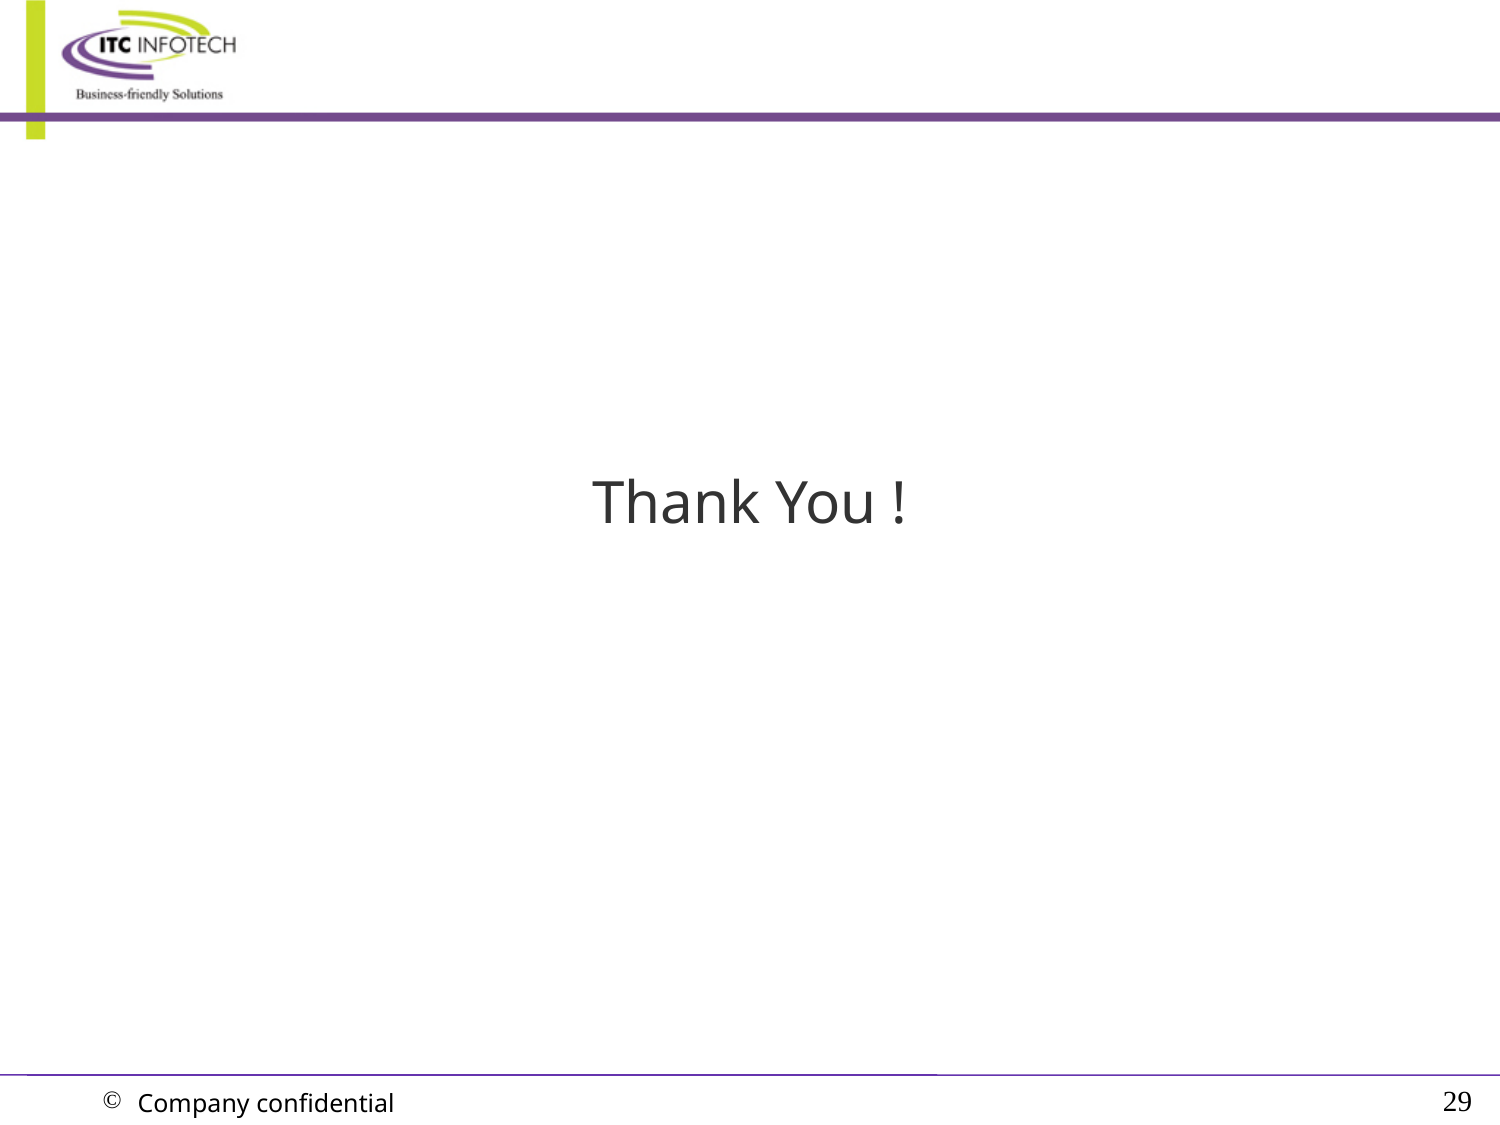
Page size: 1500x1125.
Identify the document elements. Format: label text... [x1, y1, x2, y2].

slide_number 29 [1174, 1074, 1488, 1125]
list Thank You ! [112, 212, 1388, 988]
picture [0, 0, 1500, 144]
